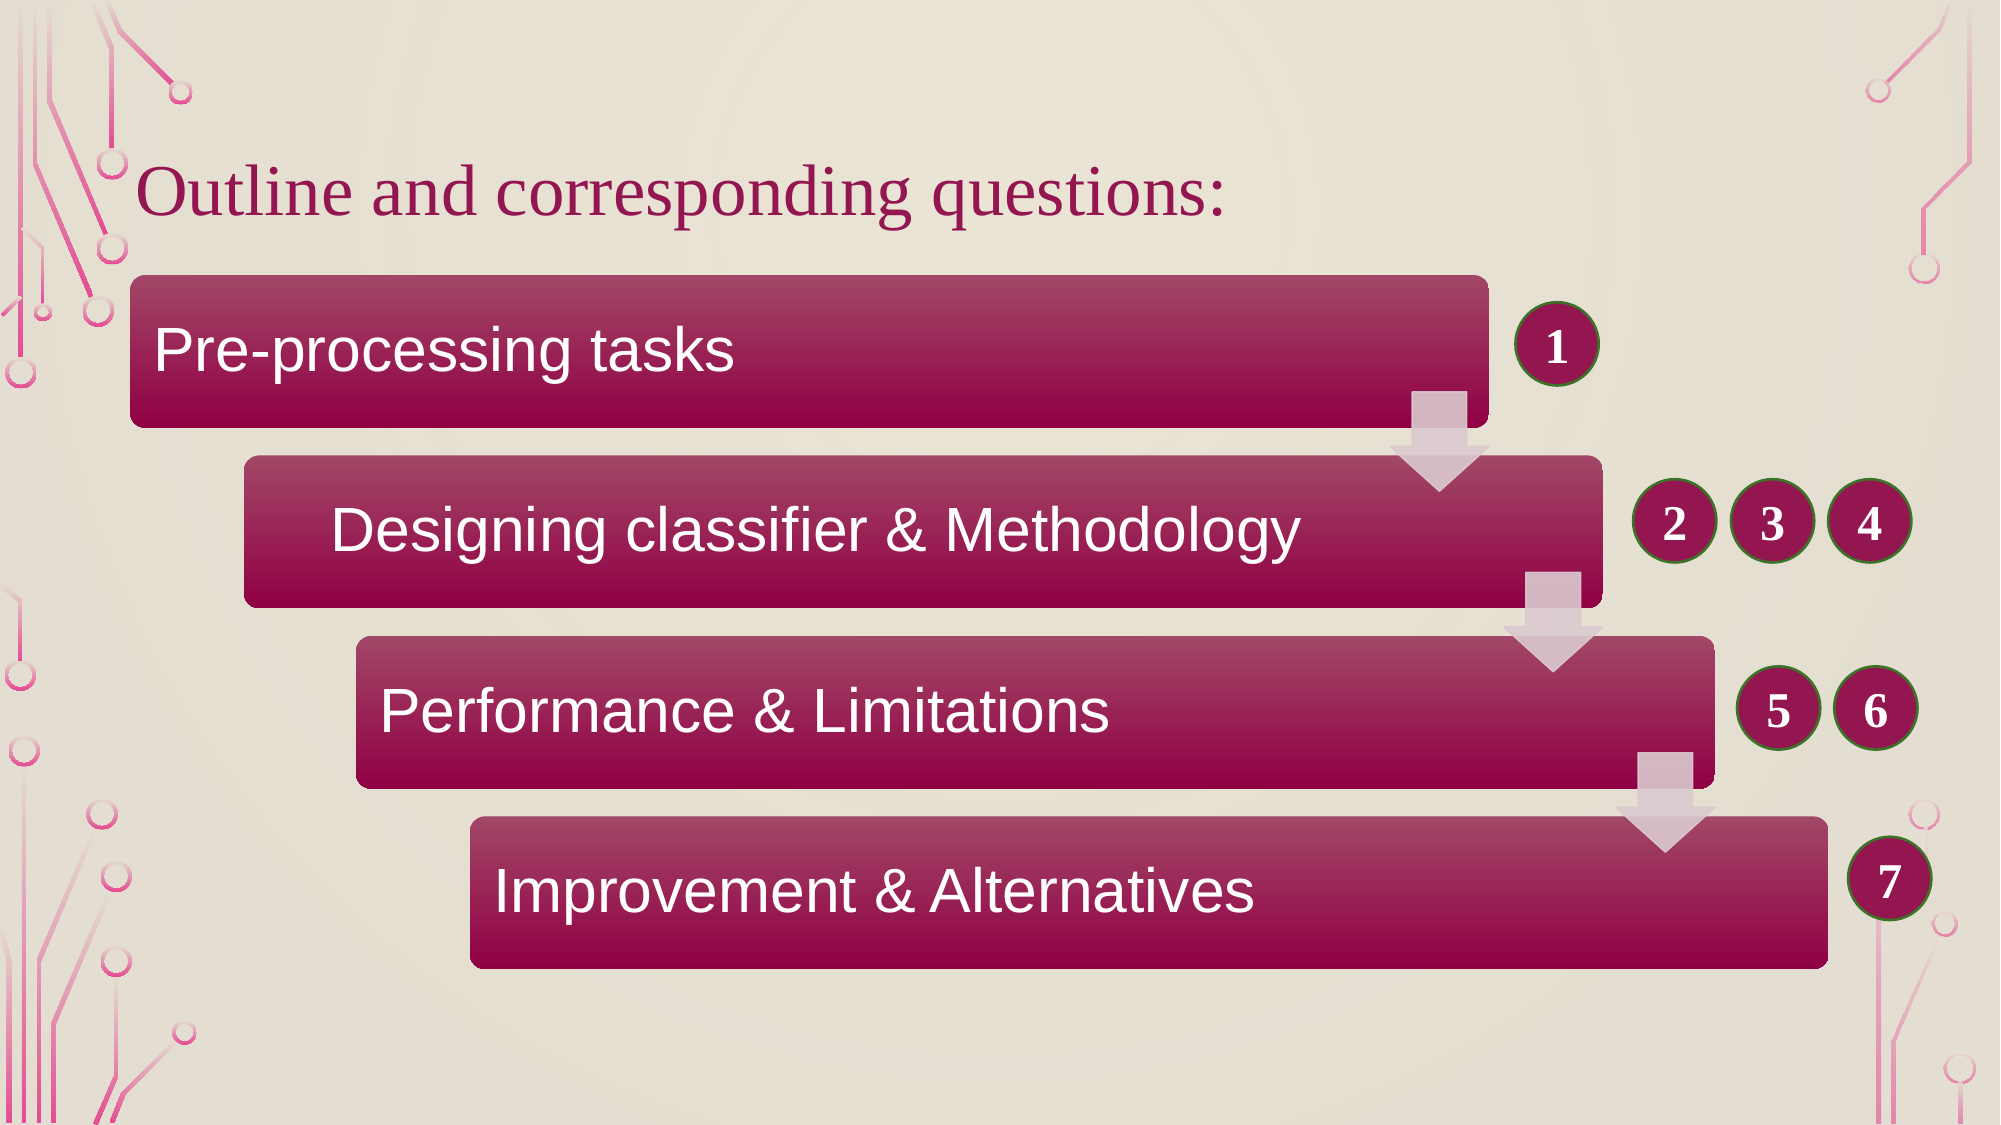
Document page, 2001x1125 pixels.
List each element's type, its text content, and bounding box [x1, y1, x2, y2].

text_box 7 [1848, 836, 1932, 921]
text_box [129, 274, 1830, 970]
text_box Outline and corresponding questions: [120, 135, 1253, 238]
text_box 4 [1837, 479, 1912, 563]
text_box 6 [1837, 666, 1918, 750]
